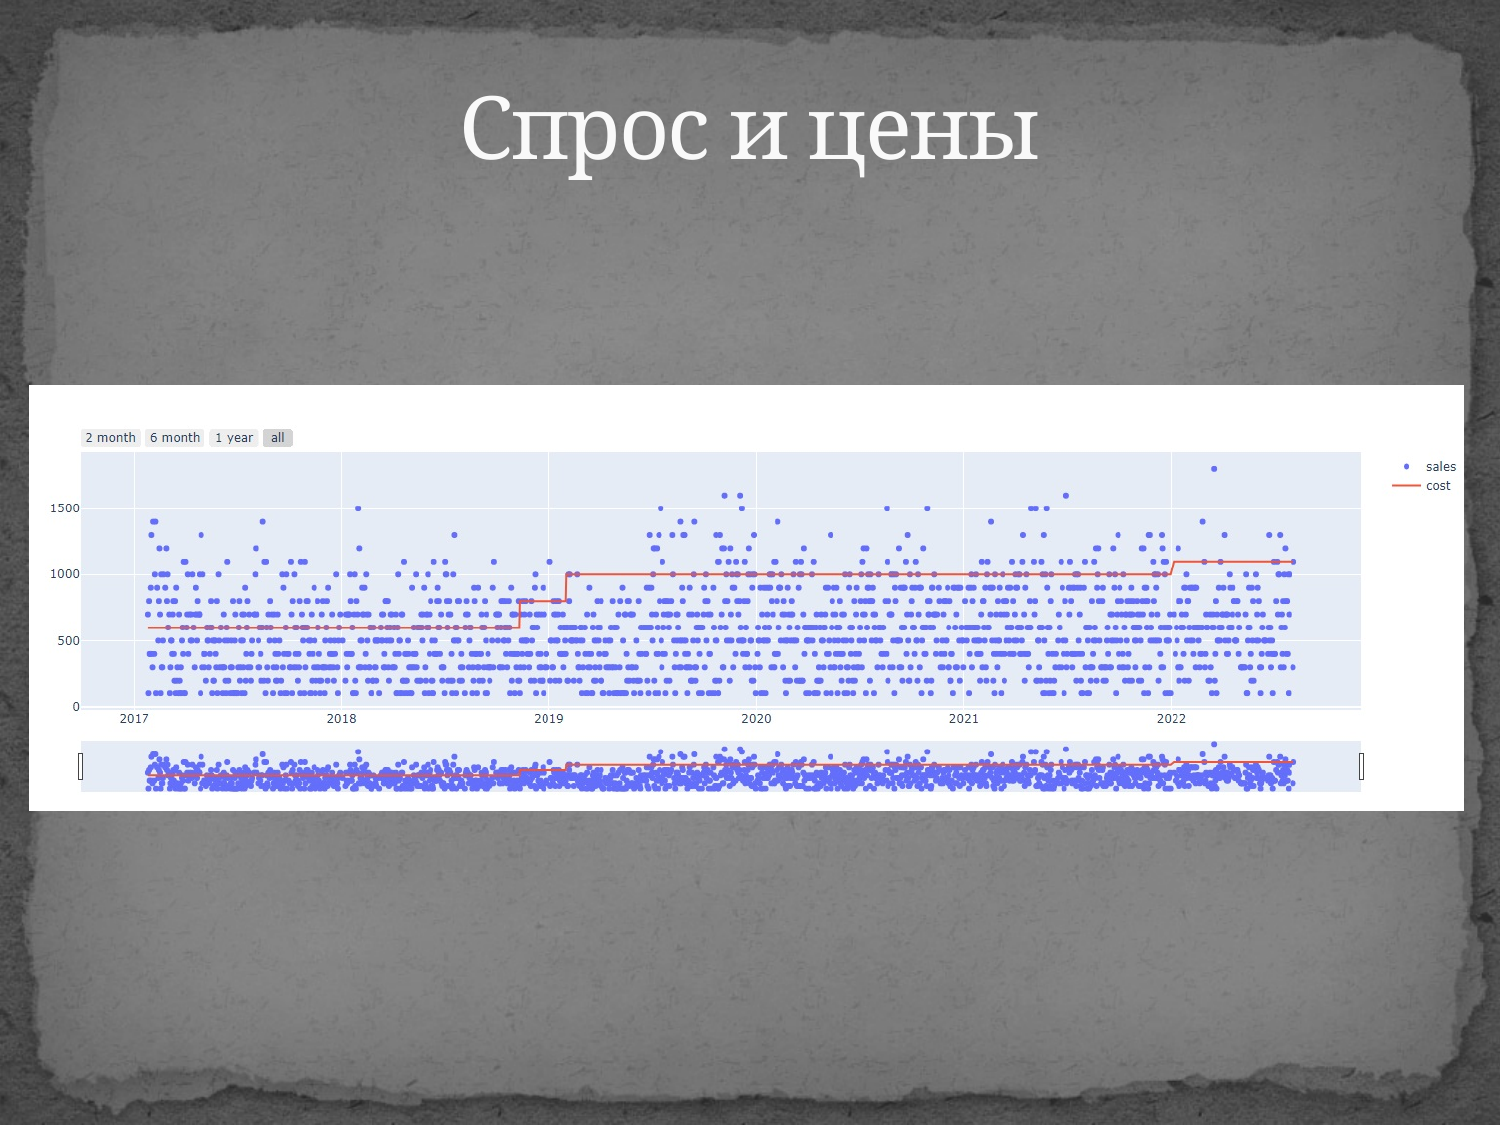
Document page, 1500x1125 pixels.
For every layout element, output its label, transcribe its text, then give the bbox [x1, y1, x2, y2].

picture [29, 385, 1465, 812]
title Спрос и цены [74, 24, 1425, 225]
